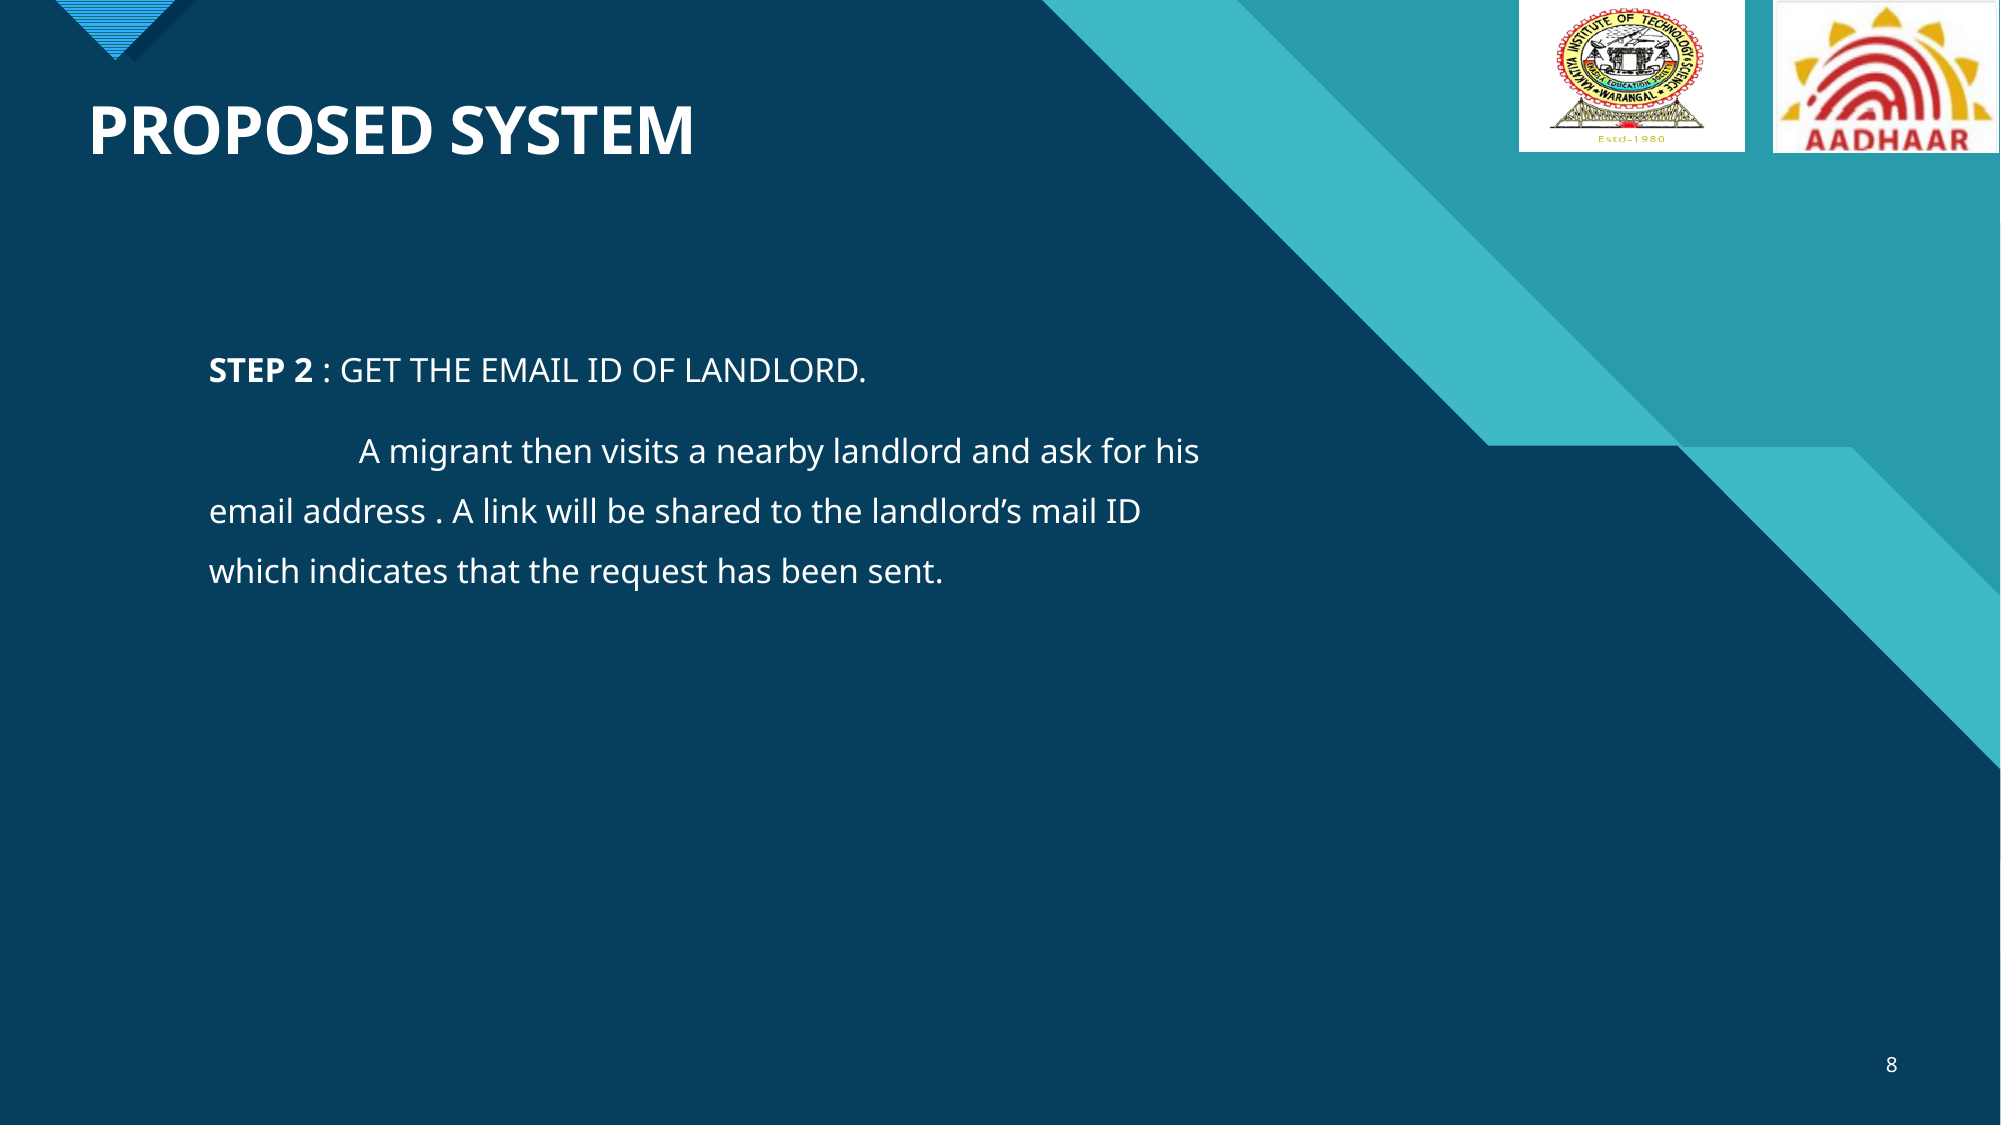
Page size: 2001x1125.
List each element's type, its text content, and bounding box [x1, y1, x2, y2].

picture [1773, 0, 1999, 153]
picture [1519, 0, 1745, 152]
slide_number 8 [1845, 1035, 1913, 1096]
title PROPOSED SYSTEM [72, 89, 1913, 177]
list STEP 2 : GET THE EMAIL ID OF LANDLORD. A migrant then visits a nearby landlord and ask for his email address . A link will be shared to the landlord’s mail ID which indicates that the request has been sent. [193, 321, 1221, 994]
